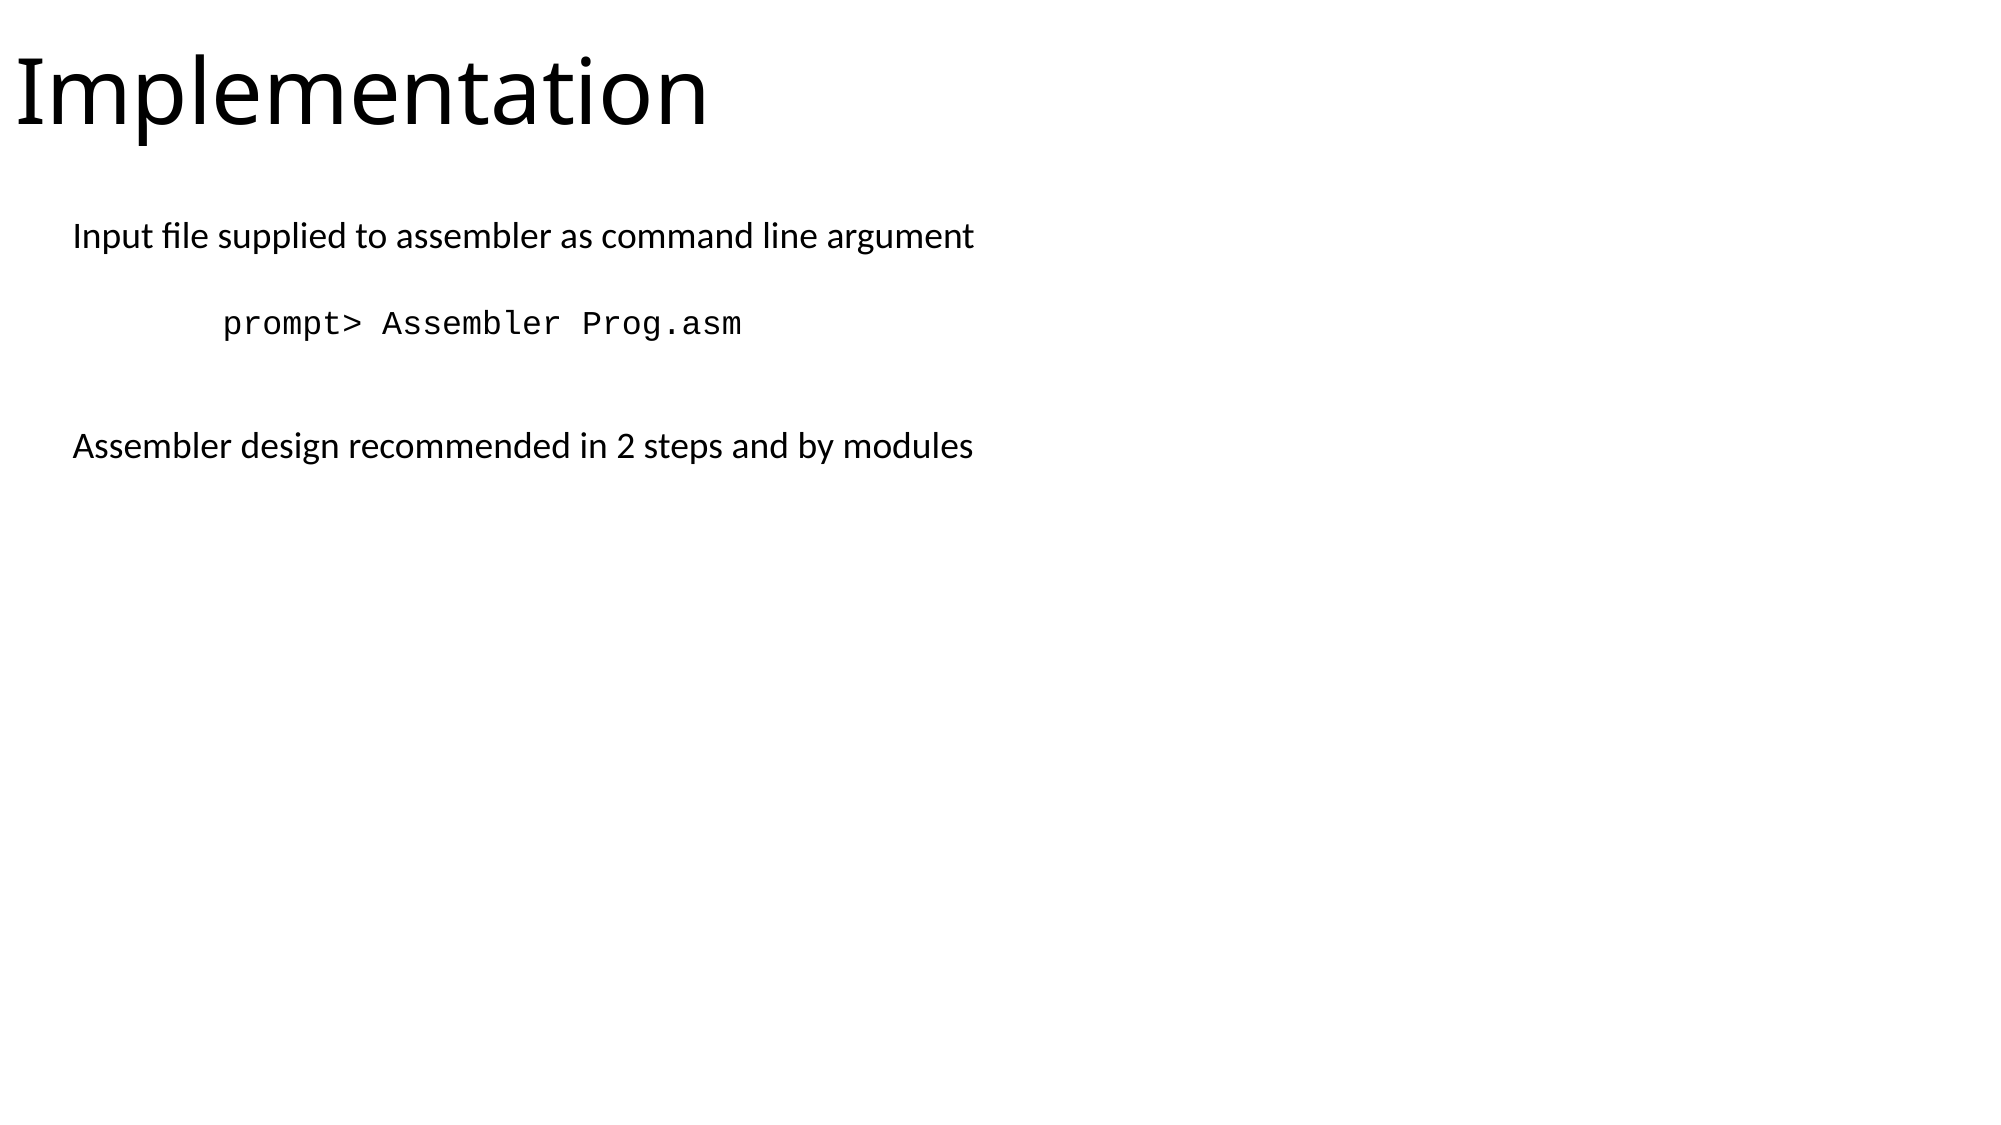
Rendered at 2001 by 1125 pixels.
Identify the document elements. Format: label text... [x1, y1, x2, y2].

text_box Input file supplied to assembler as command line argument prompt> Assembler Prog.asm Assembler design recommended in 2 steps and by modules 1. Symbol-less phase a) Parser: parses the input b) Converter: provides the binary codes of all the assembly mnemonics 2. Symbol version a) SymbolTable: handles symbols All within one main program: drives the entire translation process [57, 204, 1925, 993]
title Implementation [0, 0, 2000, 204]
